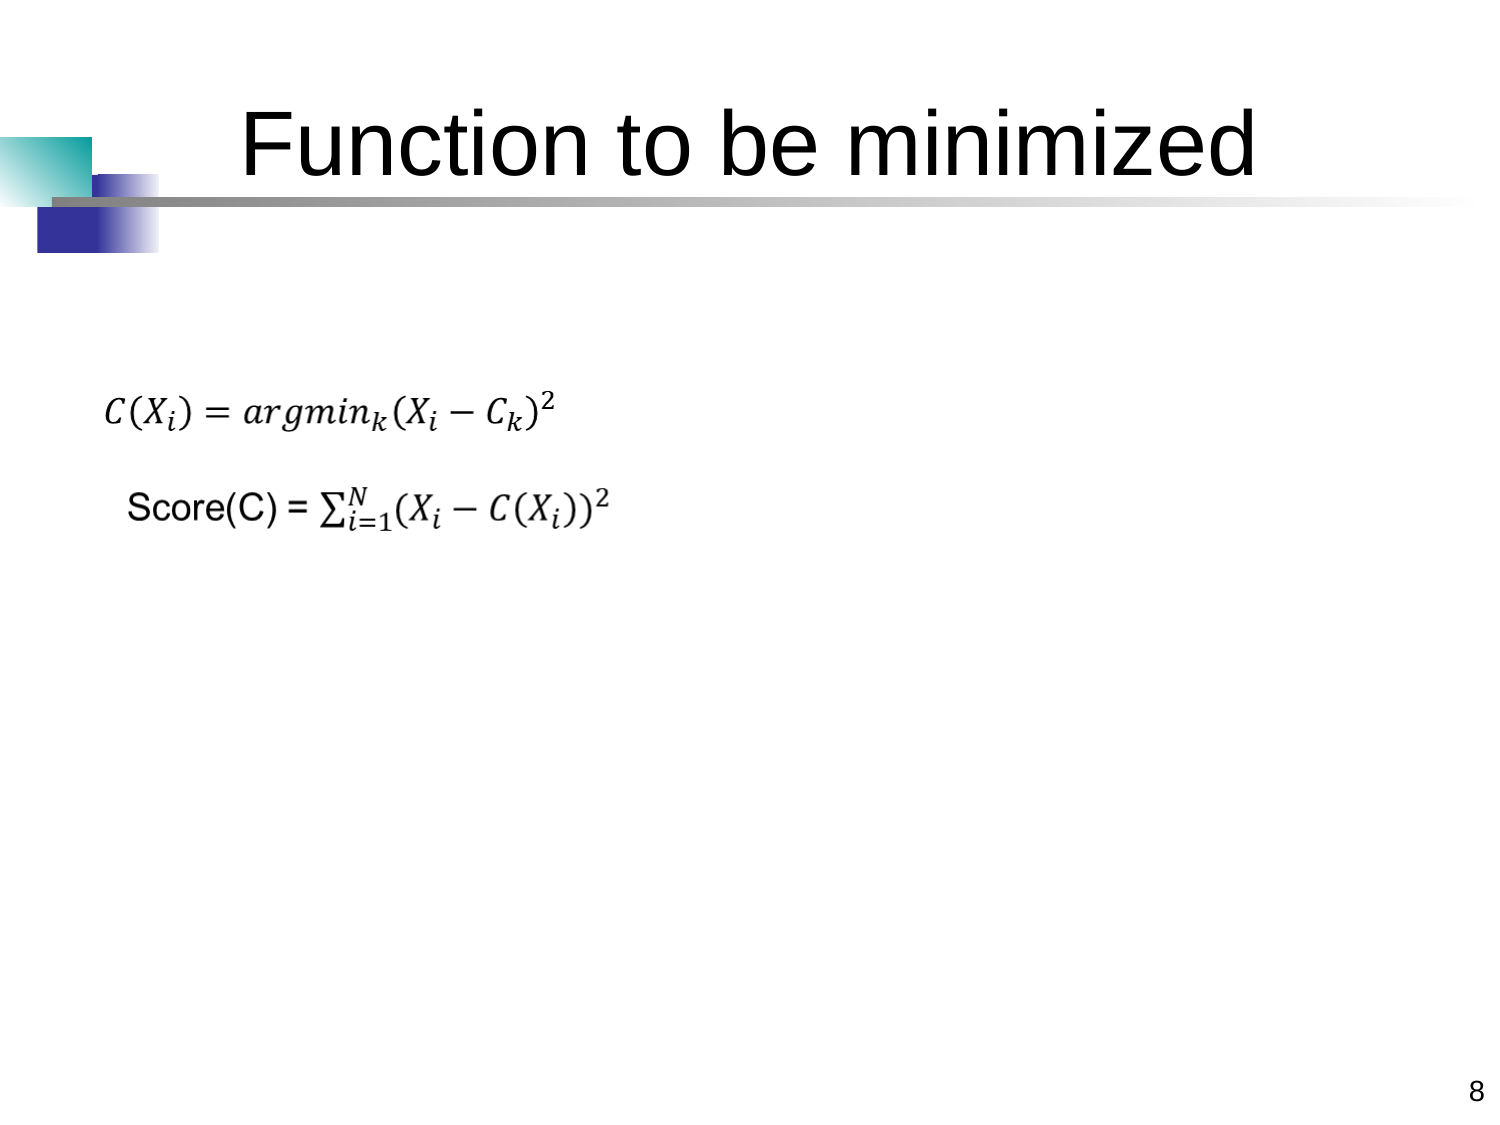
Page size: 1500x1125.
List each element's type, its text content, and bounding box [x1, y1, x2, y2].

text_box [74, 387, 586, 479]
title Function to be minimized [75, 45, 1425, 233]
text_box [112, 474, 1213, 541]
